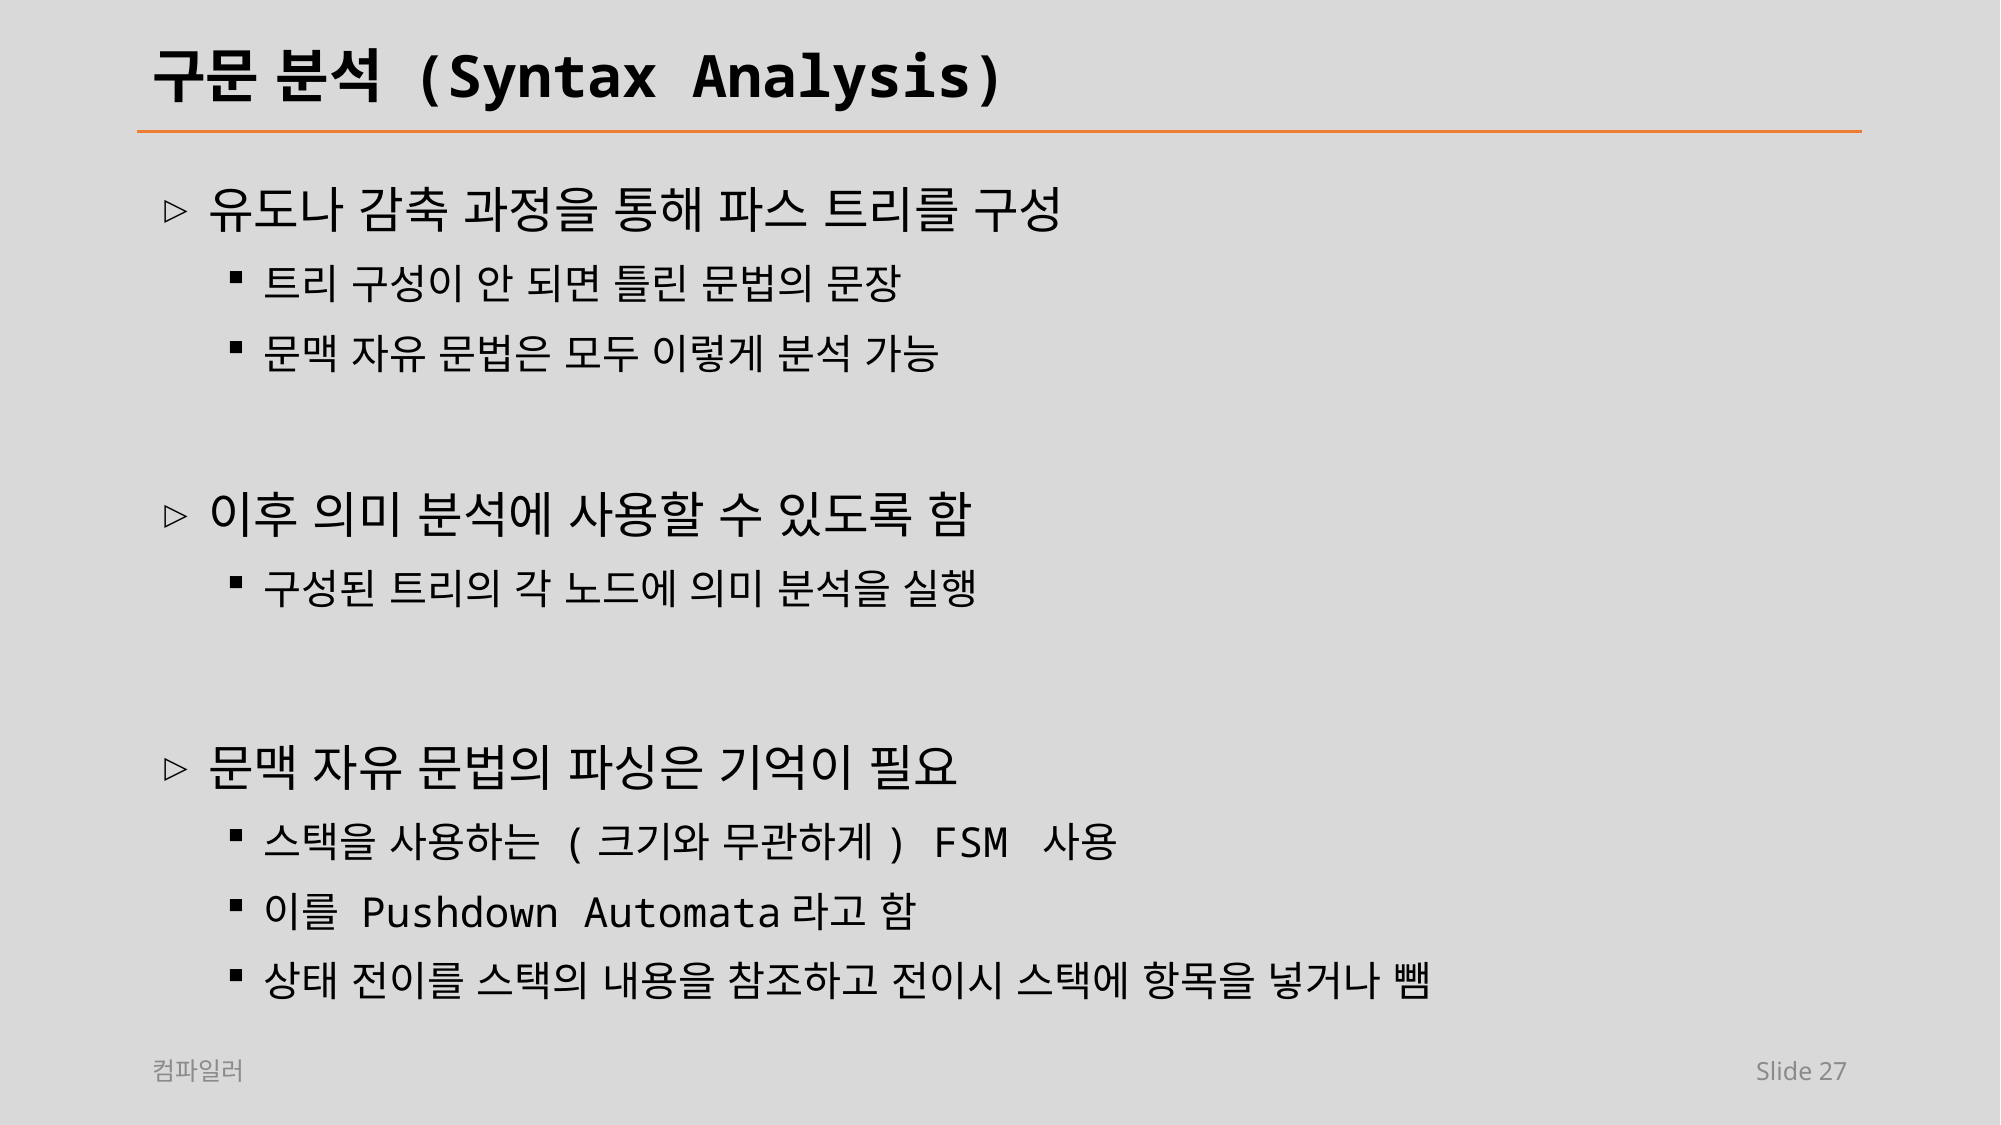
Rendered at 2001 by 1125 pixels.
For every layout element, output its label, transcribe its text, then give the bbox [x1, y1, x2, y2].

title 구문 분석 (Syntax Analysis) [137, 33, 1863, 124]
list 유도나 감축 과정을 통해 파스 트리를 구성 트리 구성이 안 되면 틀린 문법의 문장 문맥 자유 문법은 모두 이렇게 분석 가능 이후 의미 분석에 사용할 수 있도록 함 구성된 트리의 각 노드에 의미 분석을 실행 문맥 자유 문법의 파싱은 기억이 필요 스택을 사용하는 (크기와 무관하게) FSM 사용 이를 Pushdown Automata라고 함 상태 전이를 스택의 내용을 참조하고 전이시 스택에 항목을 넣거나 뺌 [137, 159, 1863, 1014]
footer 컴파일러 [137, 1040, 531, 1101]
slide_number Slide 27 [1412, 1042, 1863, 1103]
